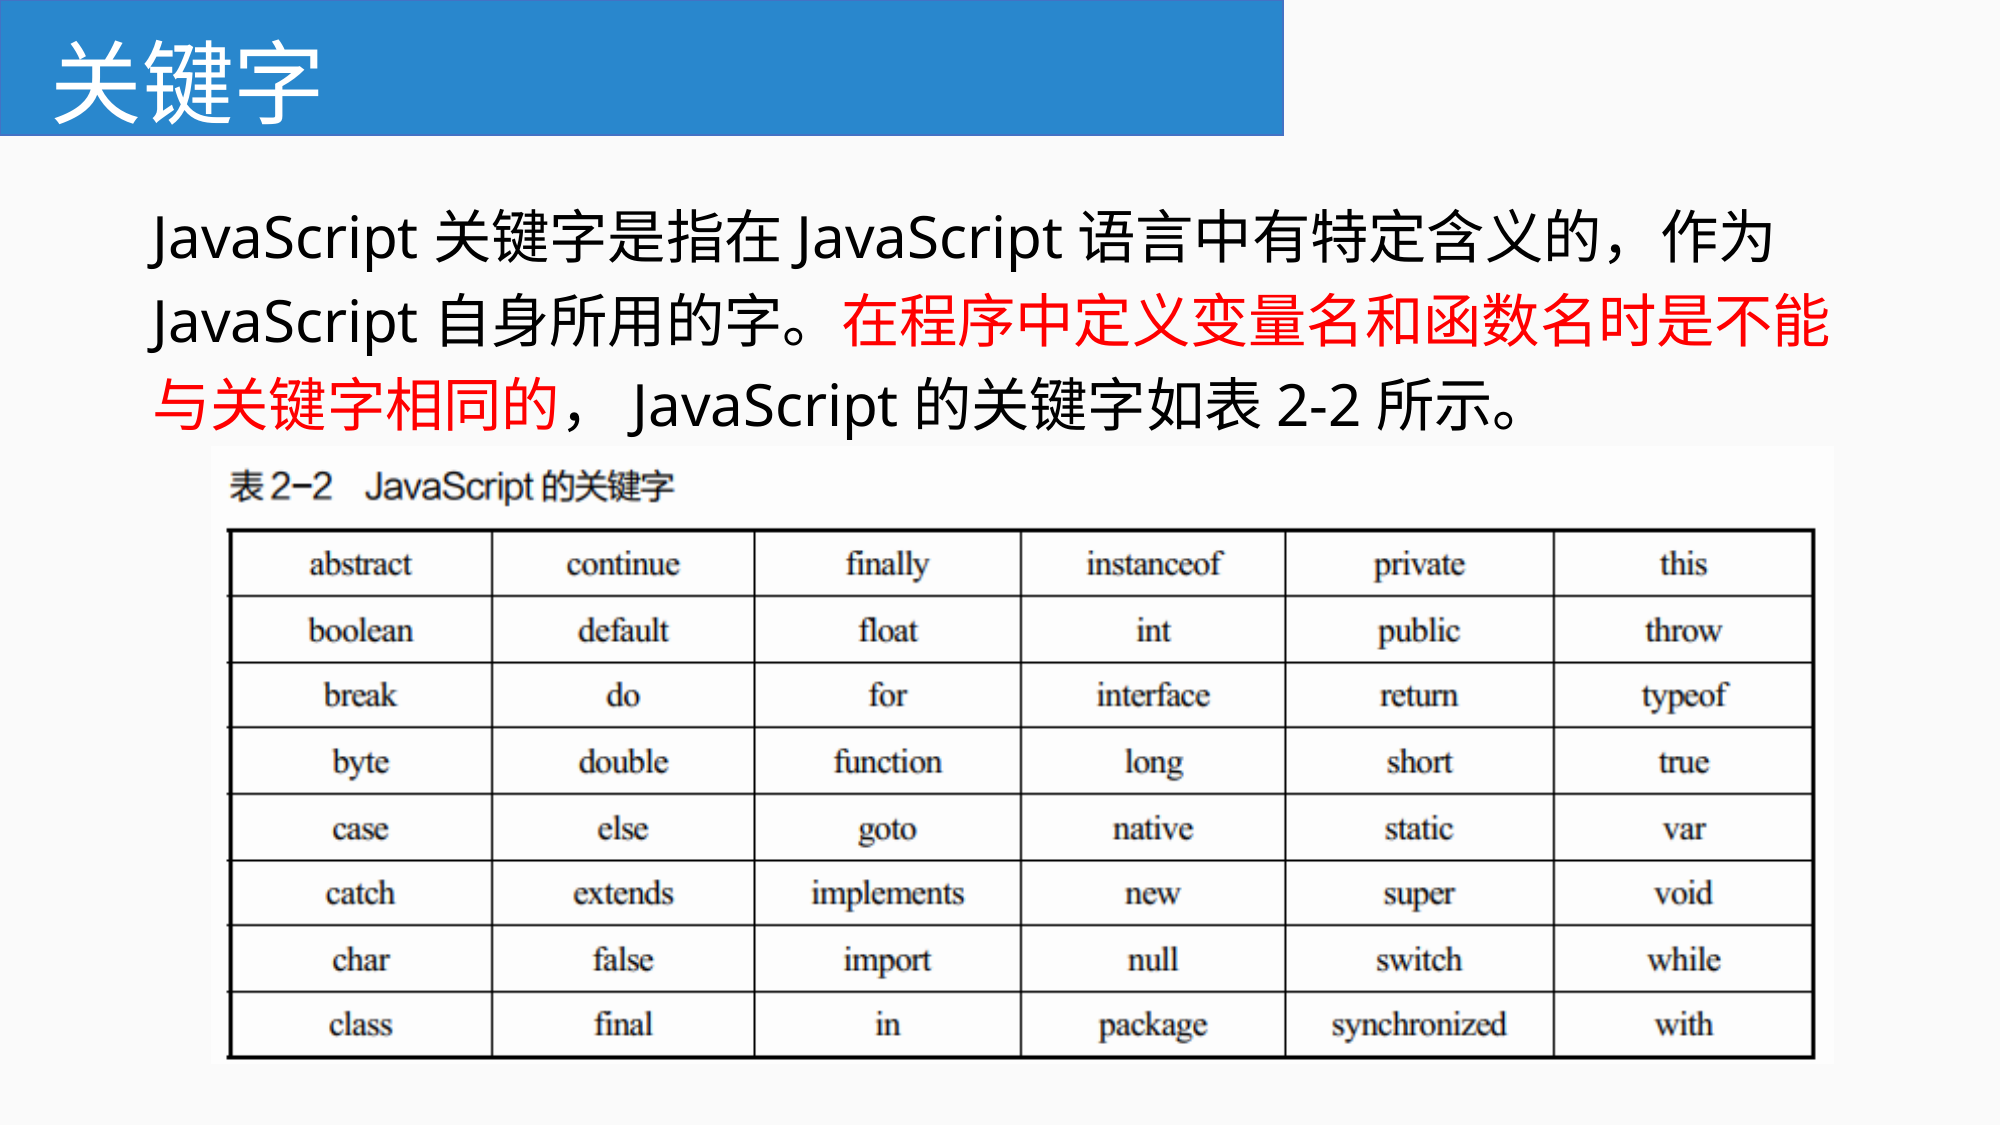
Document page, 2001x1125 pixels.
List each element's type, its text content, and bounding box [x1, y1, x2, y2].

title 关键字 [35, 30, 1761, 121]
picture [211, 446, 1834, 1064]
list JavaScript关键字是指在JavaScript语言中有特定含义的，作为JavaScript自身所用的字。在程序中定义变量名和函数名时是不能与关键字相同的，JavaScript的关键字如表2-2所示。 [137, 178, 1863, 947]
